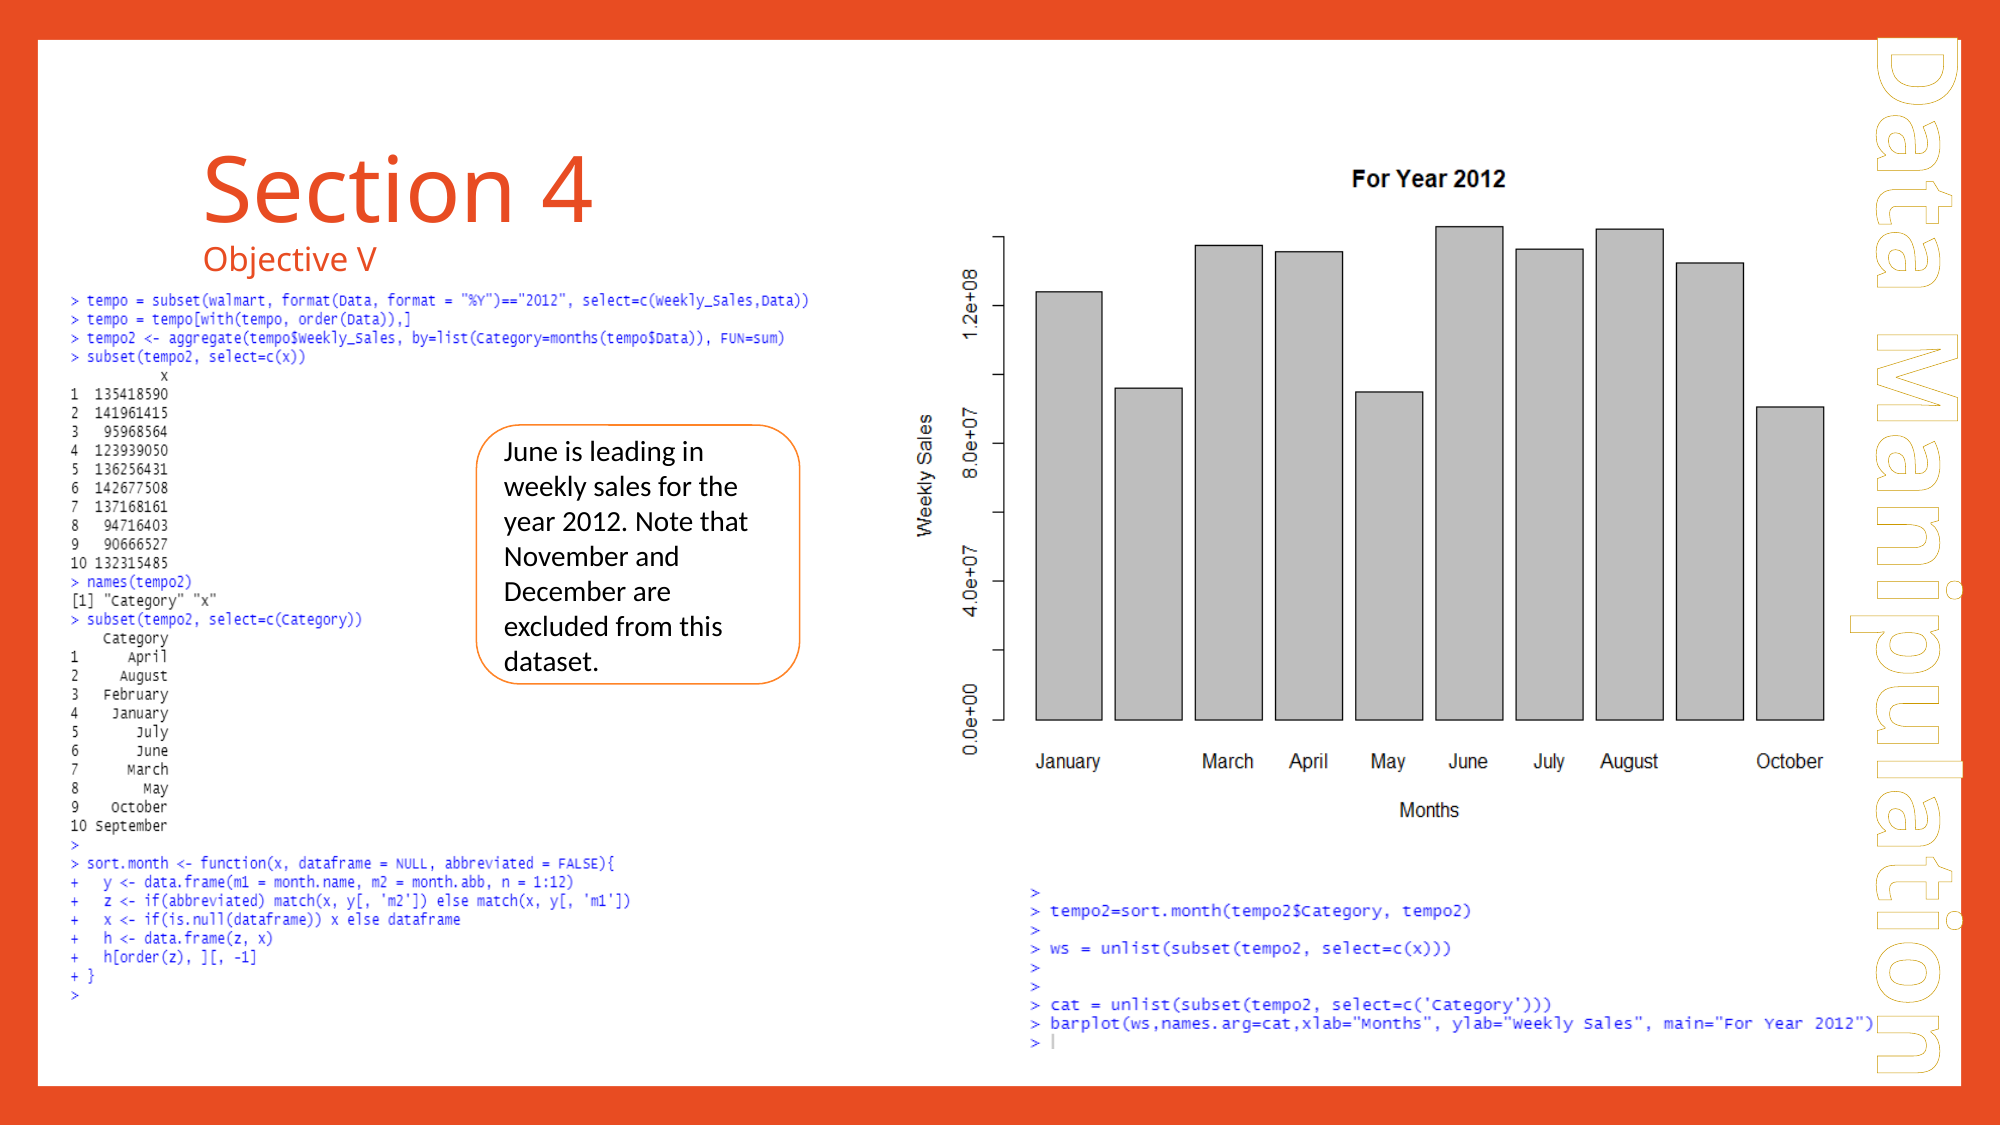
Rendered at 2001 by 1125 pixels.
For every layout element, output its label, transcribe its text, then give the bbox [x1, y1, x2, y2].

picture [909, 131, 1890, 837]
text_box Data Manipulation [1847, 12, 1998, 1097]
title Section 4 Objective V [187, 99, 1808, 323]
picture [64, 292, 892, 1006]
picture [1023, 884, 1908, 1050]
